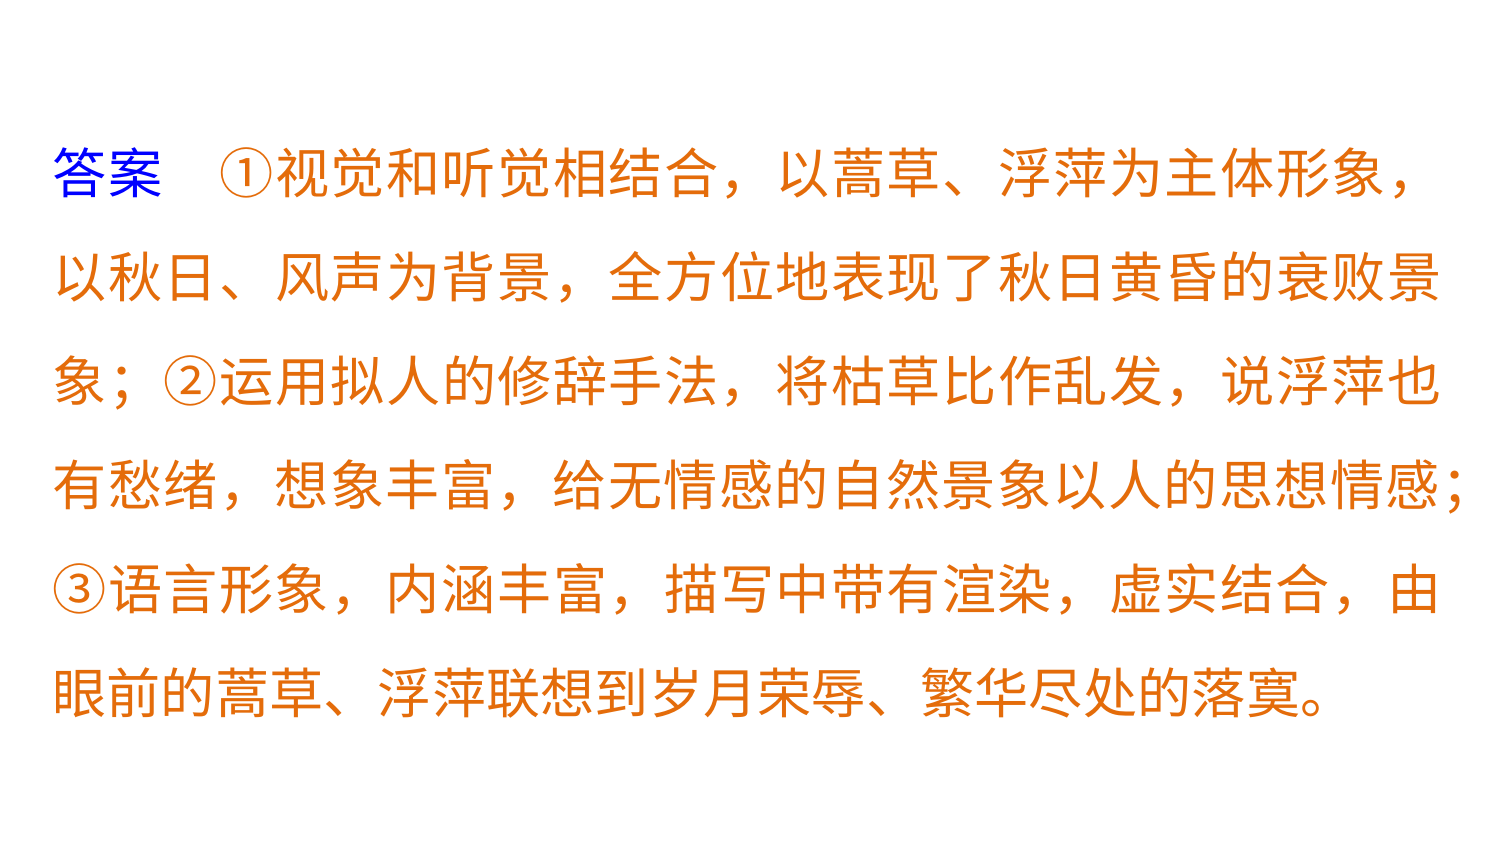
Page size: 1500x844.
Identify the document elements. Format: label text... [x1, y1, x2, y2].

text_box 答案 ①视觉和听觉相结合，以蒿草、浮萍为主体形象，以秋日、风声为背景，全方位地表现了秋日黄昏的衰败景象；②运用拟人的修辞手法，将枯草比作乱发，说浮萍也有愁绪，想象丰富，给无情感的自然景象以人的思想情感；③语言形象，内涵丰富，描写中带有渲染，虚实结合，由眼前的蒿草、浮萍联想到岁月荣辱、繁华尽处的落寞。 [37, 92, 1457, 733]
